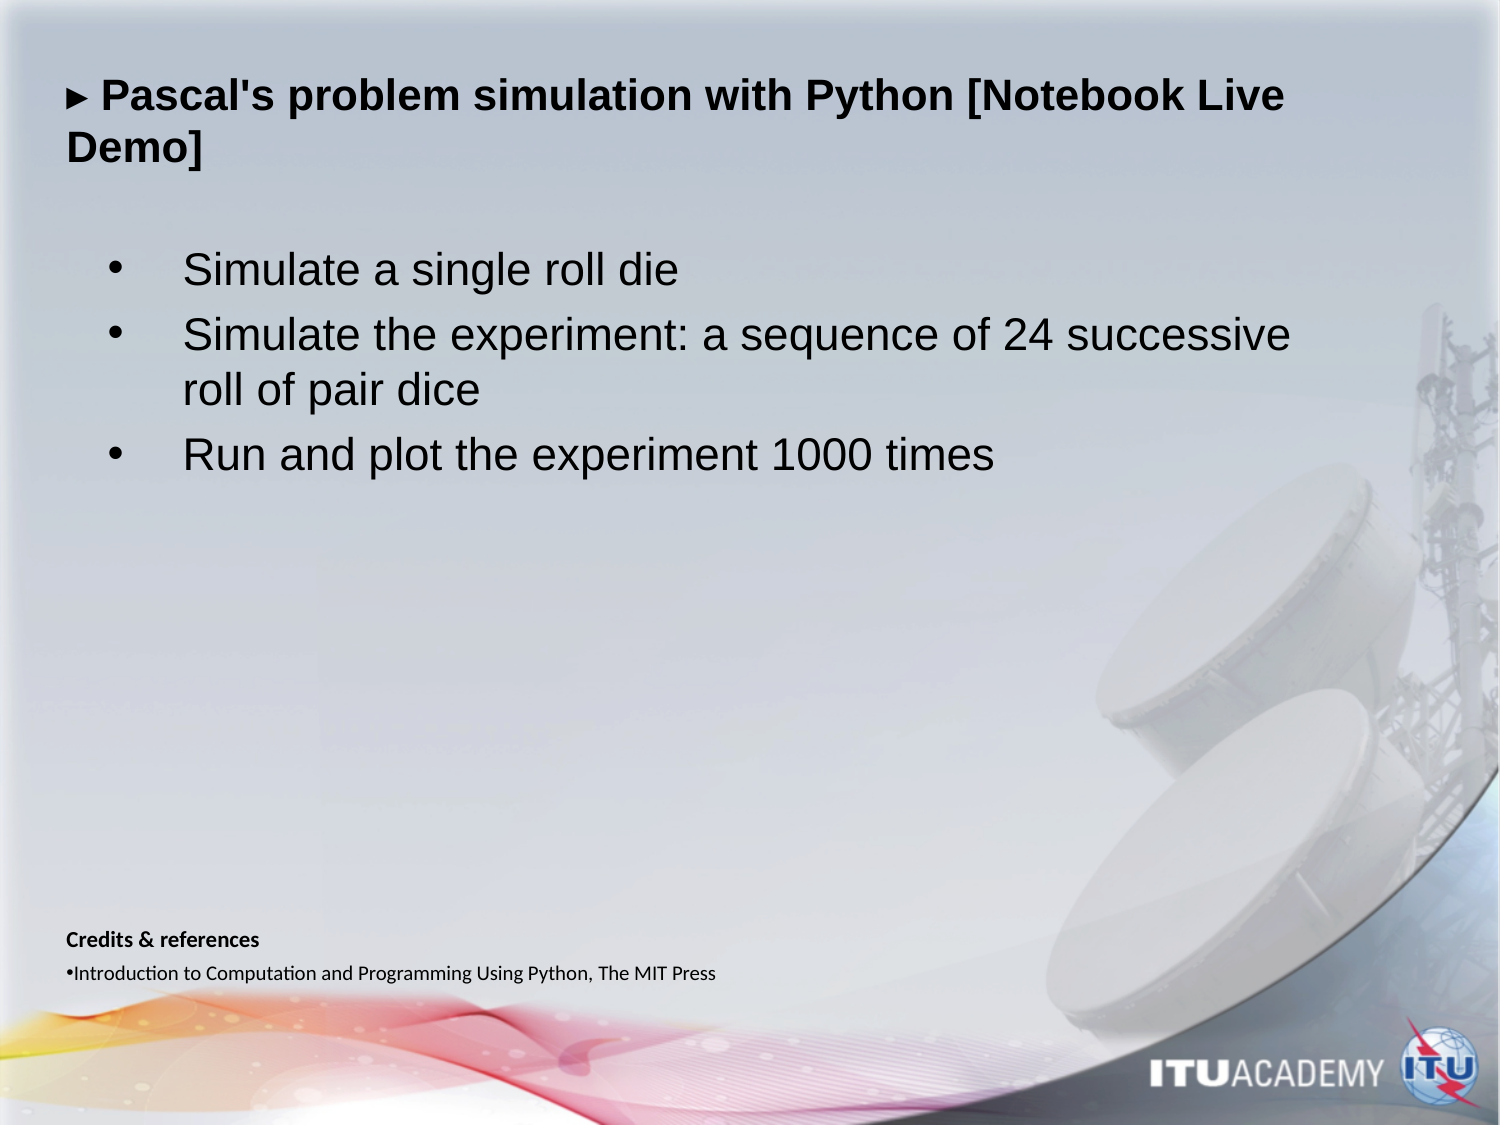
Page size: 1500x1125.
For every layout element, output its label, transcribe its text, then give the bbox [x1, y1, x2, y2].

list Credits & references [58, 916, 308, 965]
title ▸ Pascal's problem simulation with Python [Notebook Live Demo] [58, 58, 1410, 174]
list Simulate a single roll die Simulate the experiment: a sequence of 24 successive roll of pair dice Run and plot the experiment 1000 times [99, 231, 1342, 776]
picture [0, 0, 1500, 1125]
text_box Introduction to Computation and Programming Using Python, The MIT Press [59, 952, 1093, 1103]
